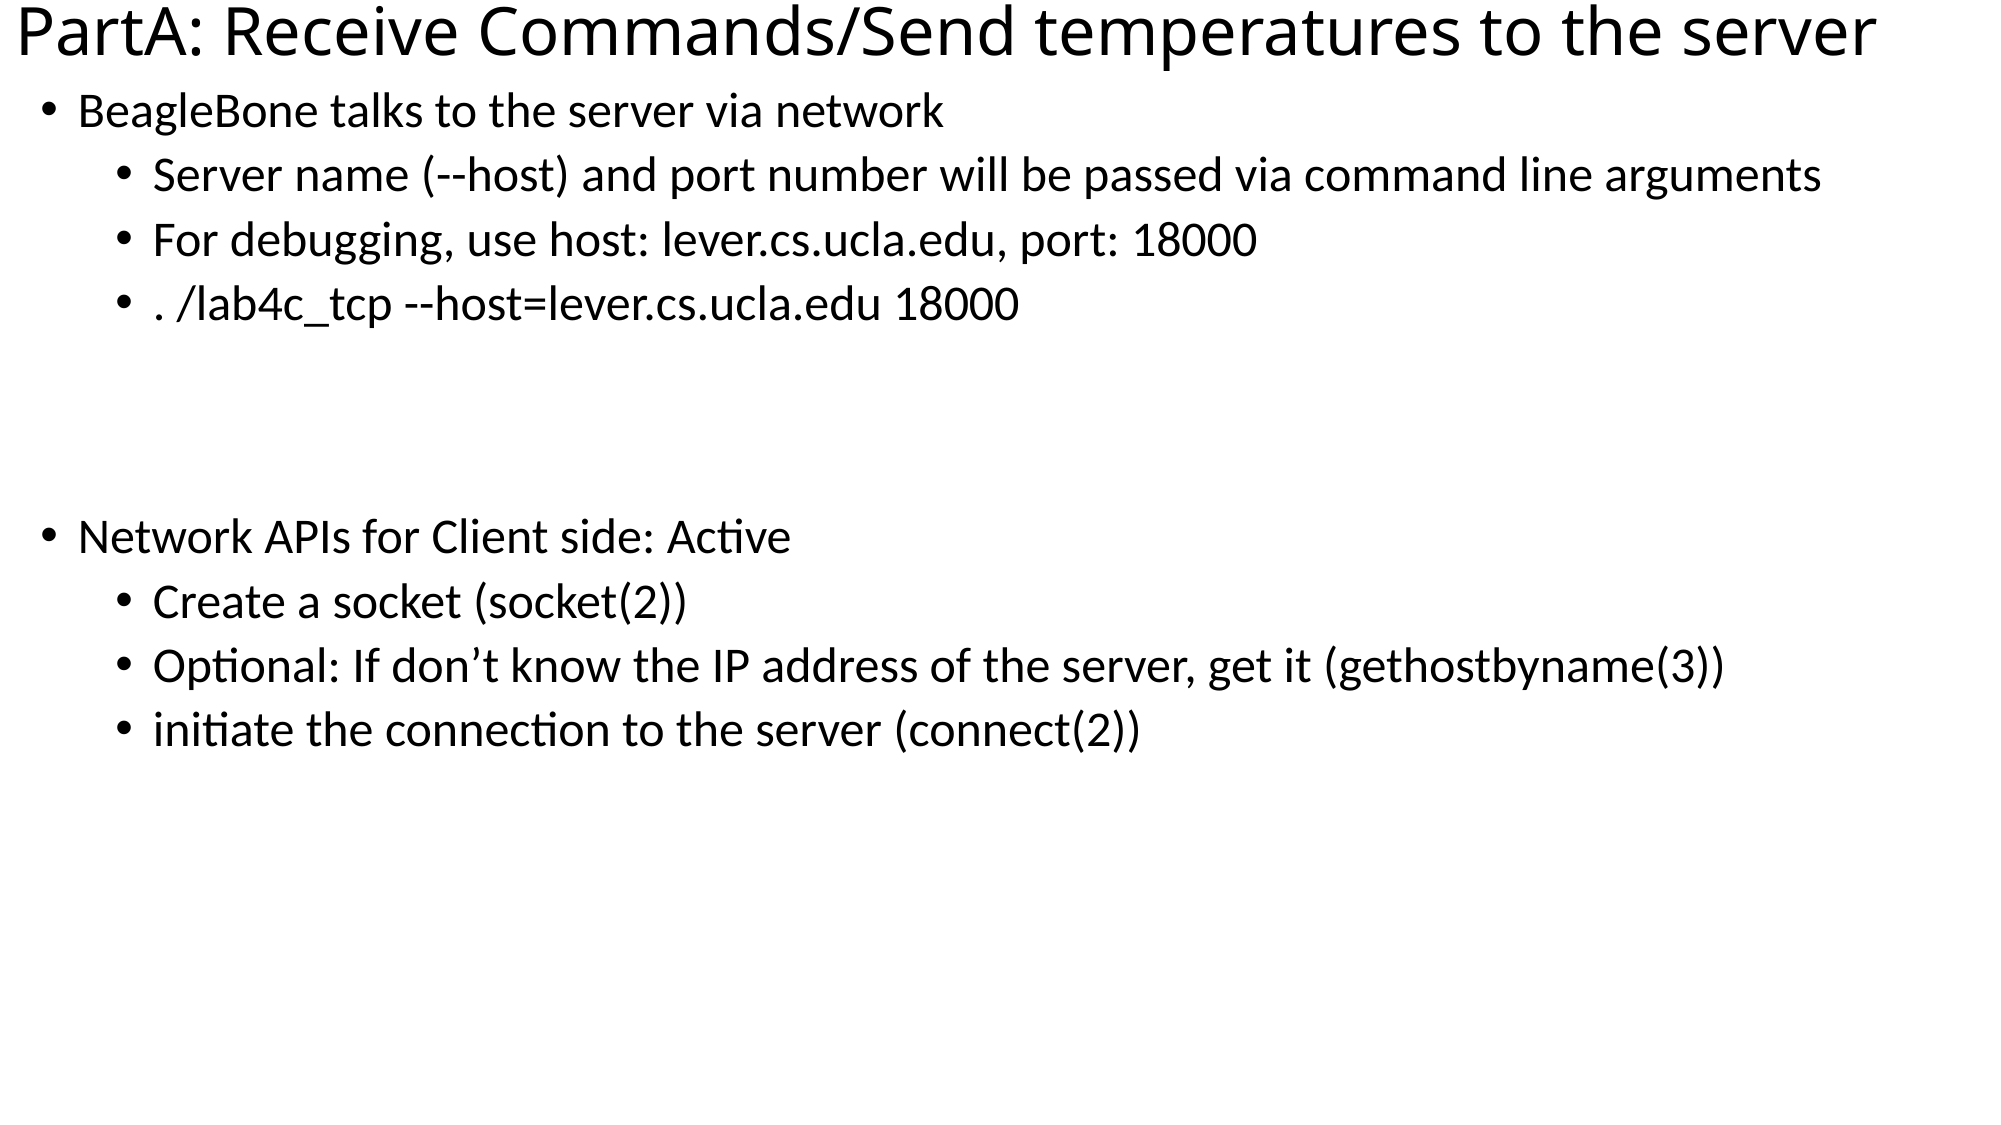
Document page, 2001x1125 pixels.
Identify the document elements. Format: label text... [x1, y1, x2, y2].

title PartA: Receive Commands/Send temperatures to the server [0, 0, 1959, 128]
list BeagleBone talks to the server via network Server name (--host) and port number will be passed via command line arguments For debugging, use host: lever.cs.ucla.edu, port: 18000 . /lab4c_tcp --host=lever.cs.ucla.edu 18000 Network APIs for Client side: Active Create a socket (socket(2)) Optional: If don’t know the IP address of the server, get it (gethostbyname(3)) initiate the connection to the server (connect(2)) [25, 76, 1937, 1125]
